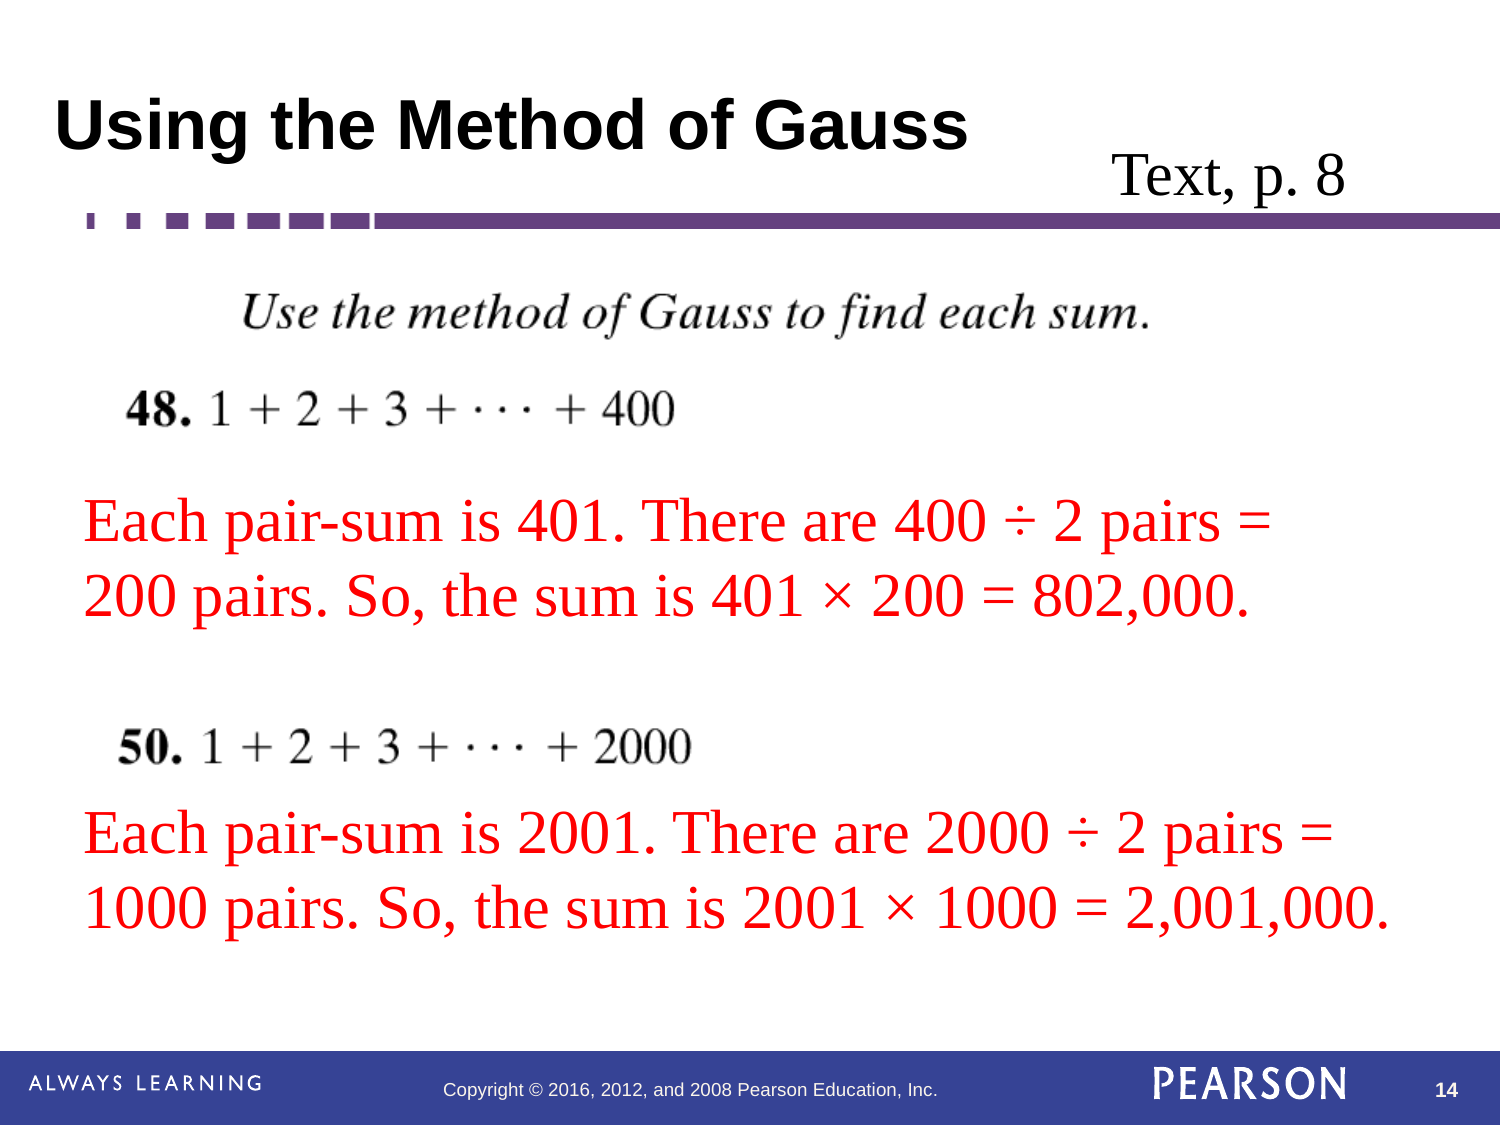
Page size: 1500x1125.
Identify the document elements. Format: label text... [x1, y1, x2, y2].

text_box Each pair-sum is 401. There are 400 ÷ 2 pairs = 200 pairs. So, the sum is 401 × 200 = 802,000. [68, 472, 1353, 637]
title Using the Method of Gauss [39, 27, 1425, 215]
text_box Each pair-sum is 2001. There are 2000 ÷ 2 pairs = 1000 pairs. So, the sum is 2001 × 1000 = 2,001,000. [68, 783, 1473, 949]
picture [120, 383, 682, 440]
picture [239, 279, 1162, 347]
picture [60, 213, 1500, 229]
picture [111, 716, 702, 784]
text_box Text, p. 8 [1096, 125, 1376, 215]
